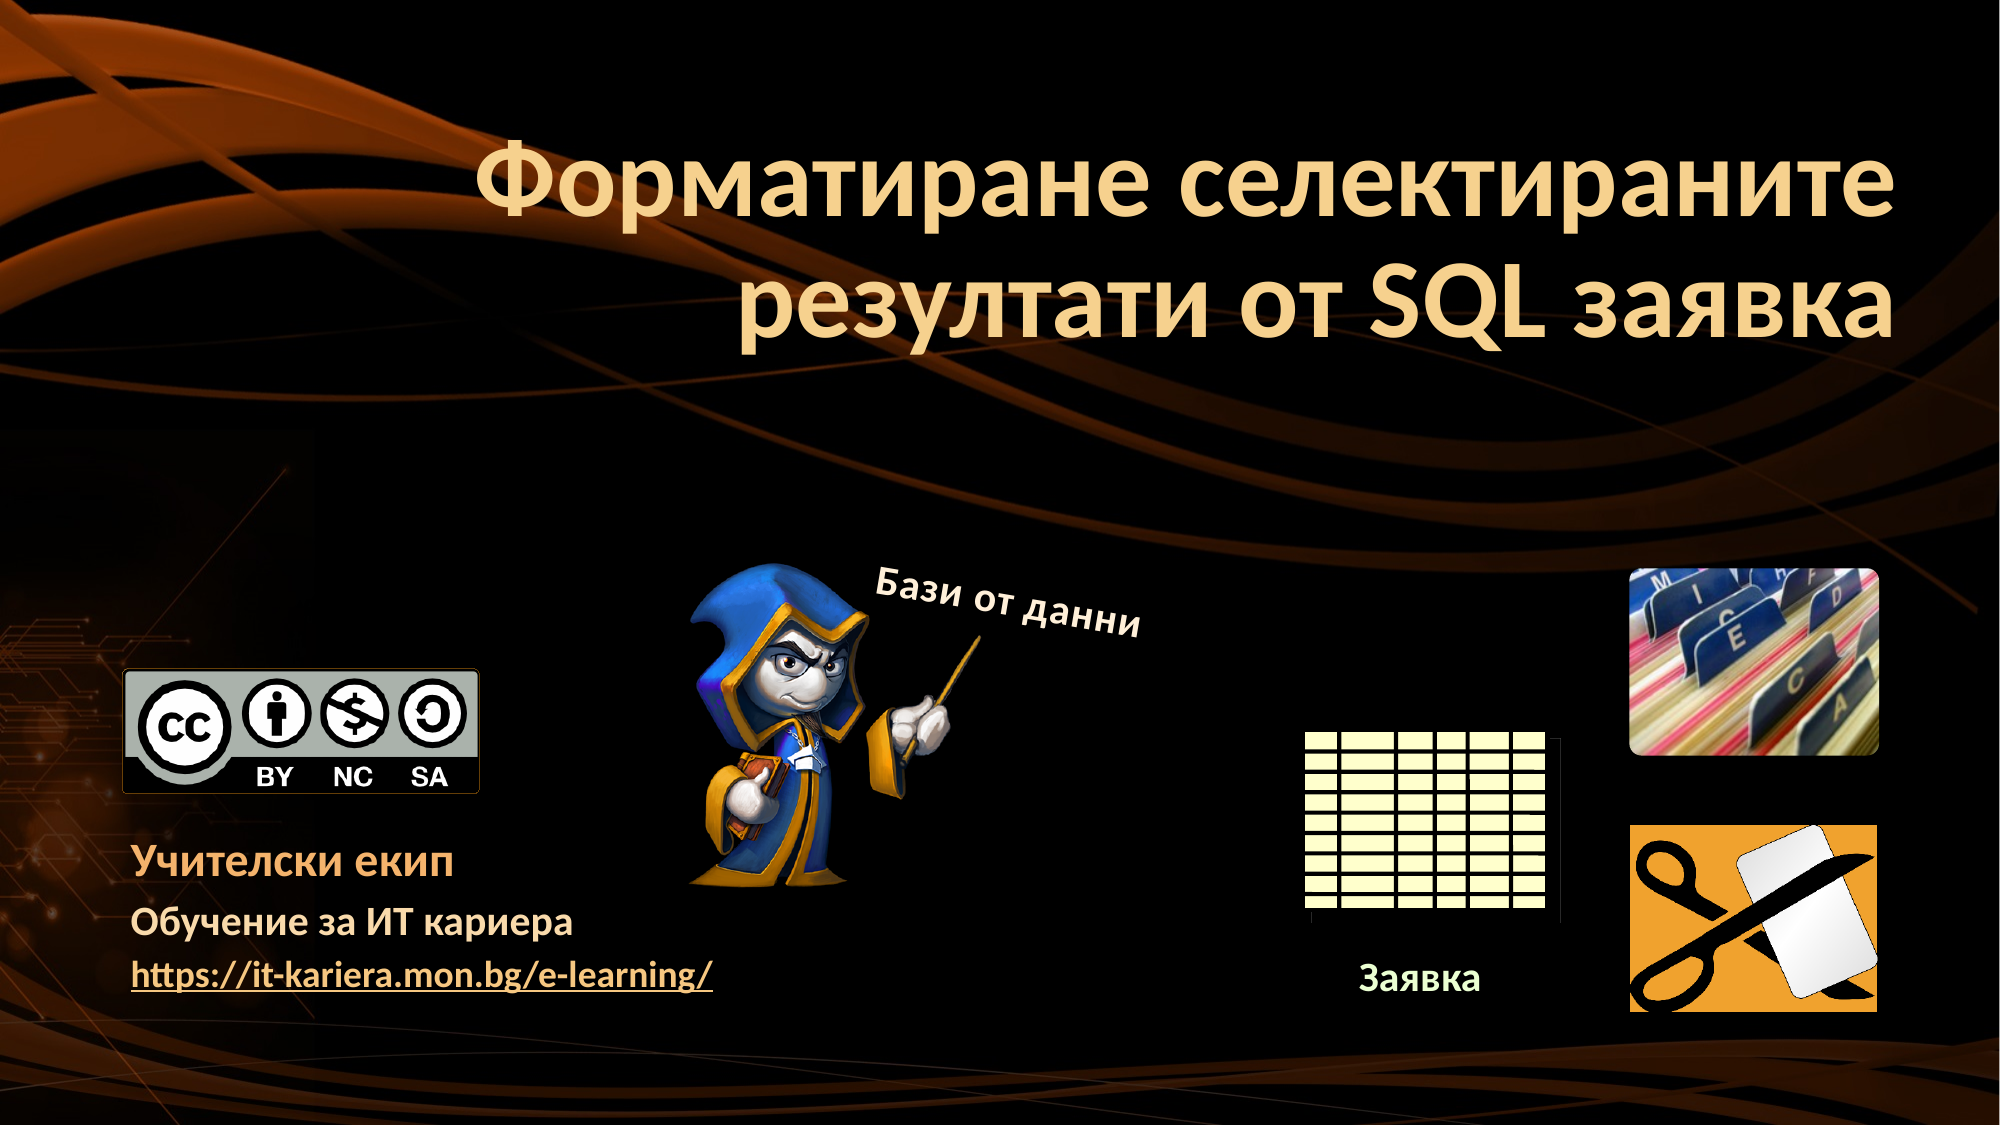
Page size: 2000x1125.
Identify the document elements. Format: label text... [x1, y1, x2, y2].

text_box Форматиране селектираните резултати от SQL заявка [249, 106, 1898, 375]
picture [0, 0, 2000, 1125]
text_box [1301, 727, 1550, 915]
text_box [122, 561, 1160, 1009]
text_box [574, 314, 1898, 534]
text_box Заявка [1299, 942, 1541, 1008]
